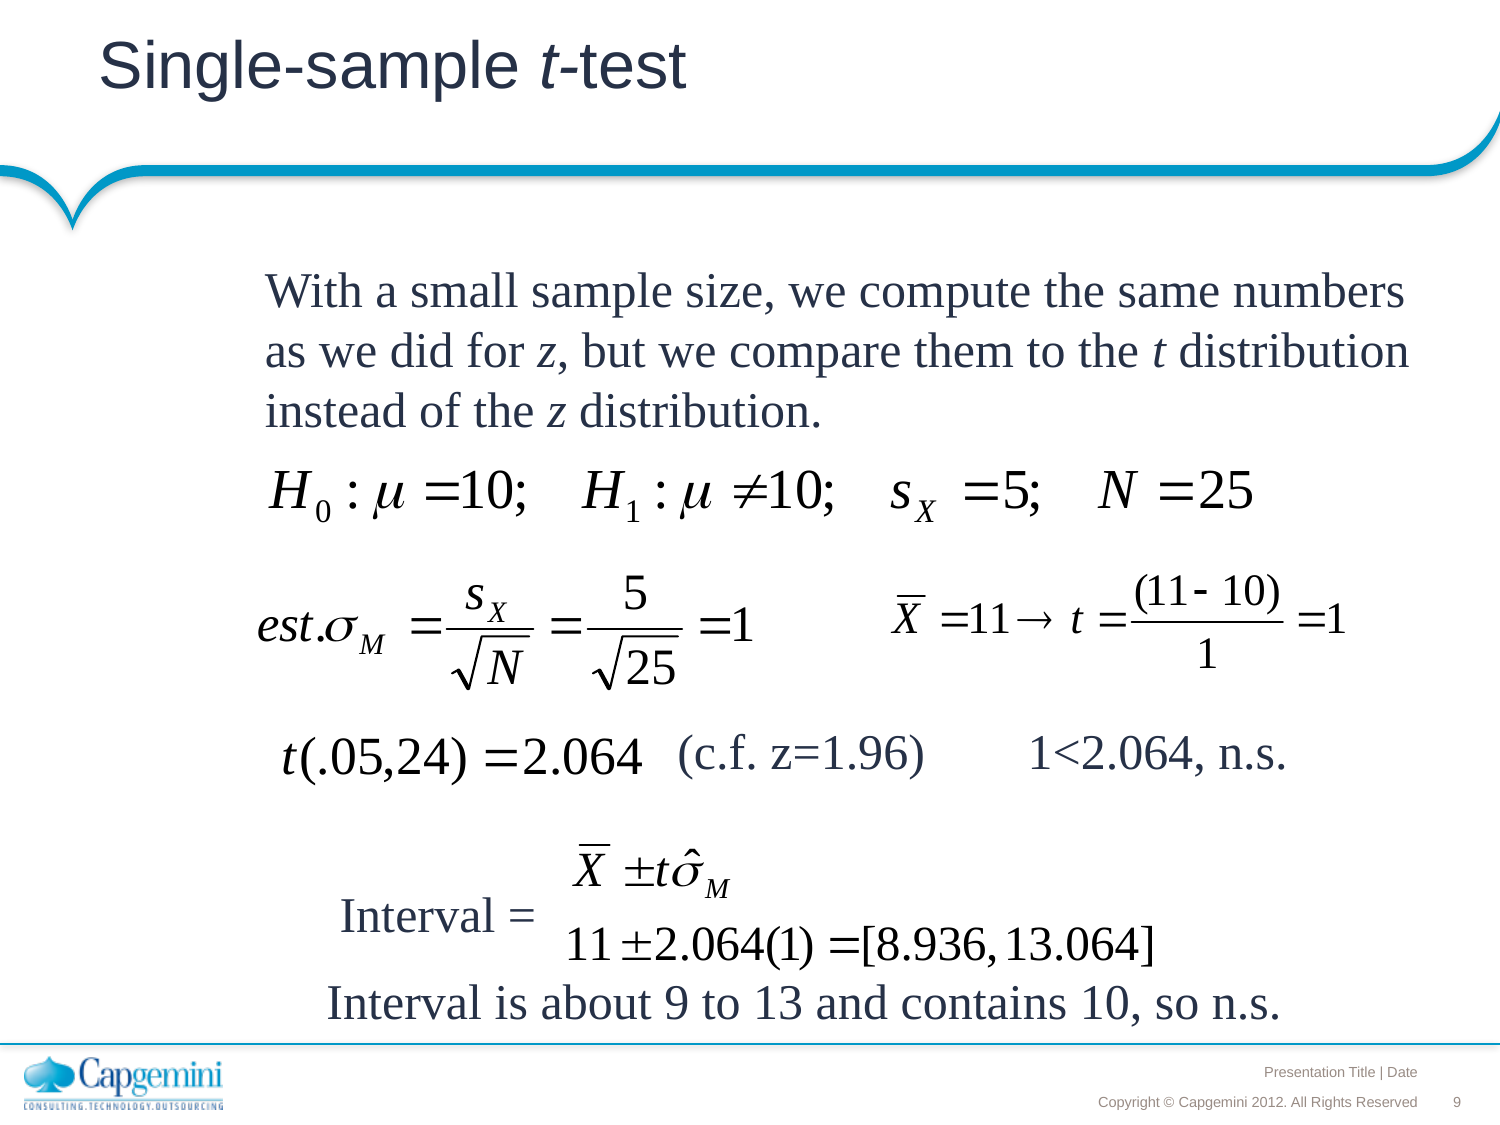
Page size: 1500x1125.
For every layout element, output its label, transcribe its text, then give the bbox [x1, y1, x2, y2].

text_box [562, 833, 1163, 982]
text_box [249, 551, 762, 702]
text_box With a small sample size, we compute the same numbers as we did for z, but we compare them to the t distribution instead of the z distribution. [249, 249, 1428, 445]
text_box Interval is about 9 to 13 and contains 10, so n.s. [311, 962, 1297, 1038]
title Single-sample t-test [50, 3, 1400, 134]
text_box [881, 562, 1350, 679]
text_box (c.f. z=1.96) [662, 712, 941, 788]
picture [24, 1056, 223, 1110]
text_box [259, 452, 1266, 538]
text_box Interval = [324, 874, 557, 950]
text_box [274, 724, 651, 797]
text_box 1<2.064, n.s. [1012, 712, 1303, 788]
